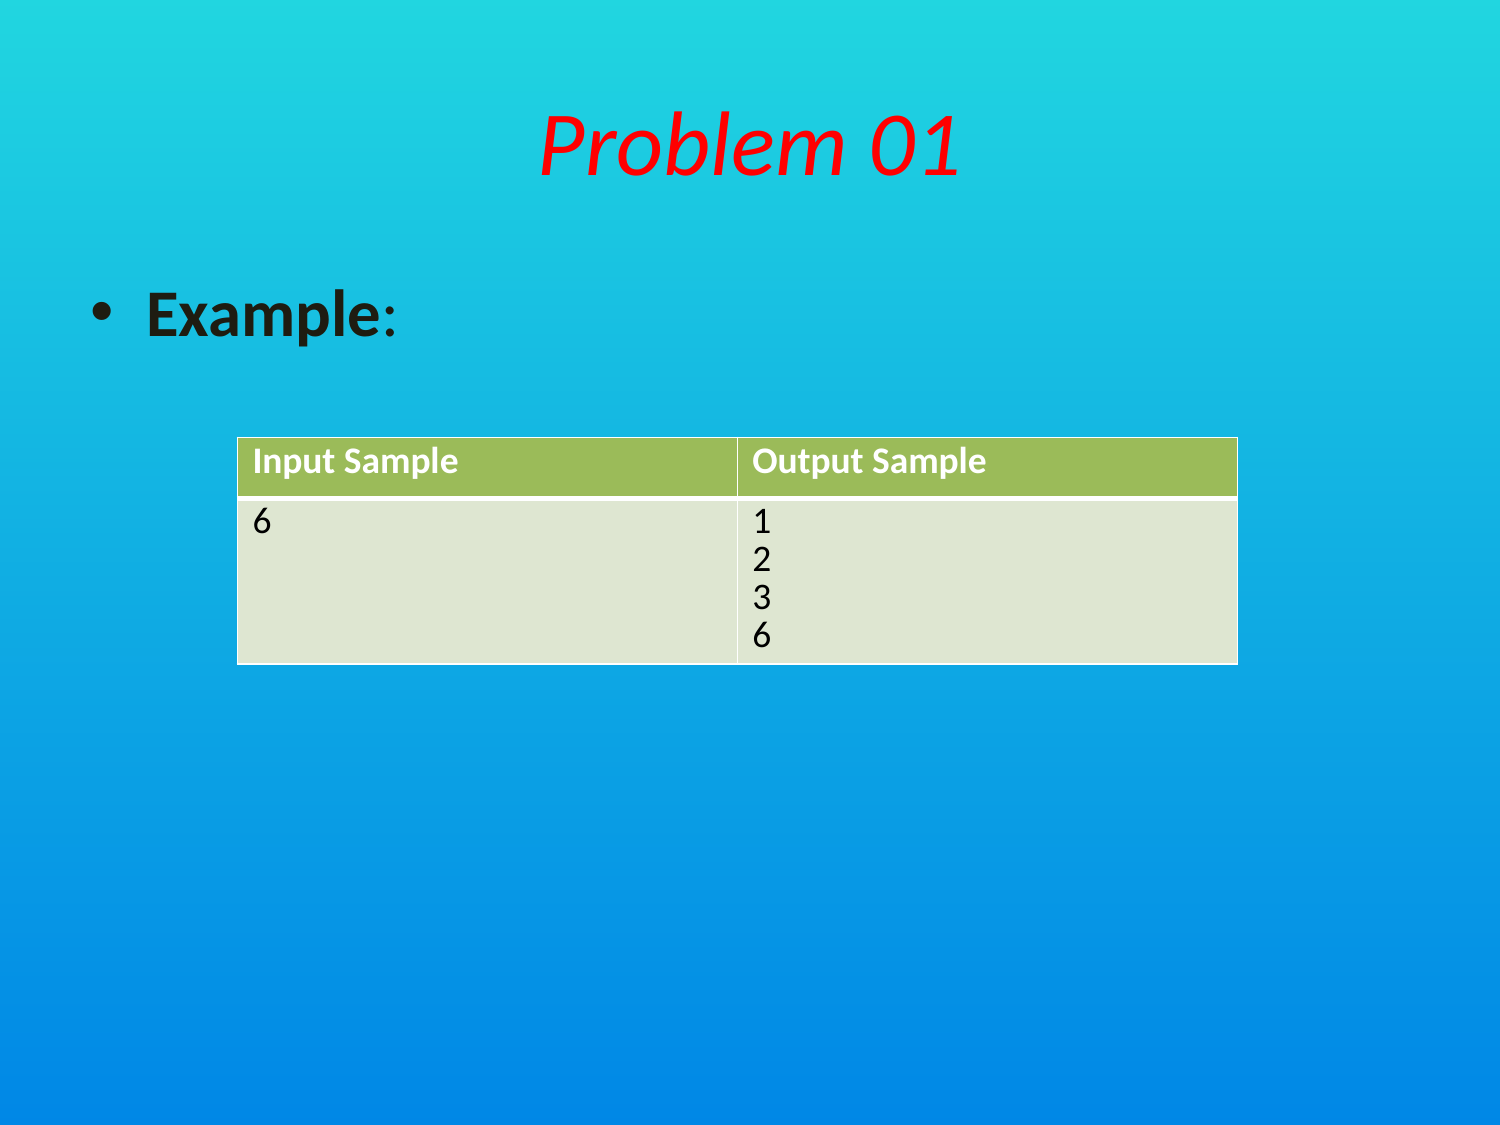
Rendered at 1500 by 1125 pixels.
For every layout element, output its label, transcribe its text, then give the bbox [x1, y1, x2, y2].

table_header Output Sample [738, 438, 1237, 496]
table_cell 1 2 3 6 [738, 501, 1237, 663]
title Problem 01 [75, 45, 1425, 233]
table_cell 6 [238, 501, 737, 663]
table_header Input Sample [238, 438, 737, 496]
list Example: [75, 262, 1425, 1005]
